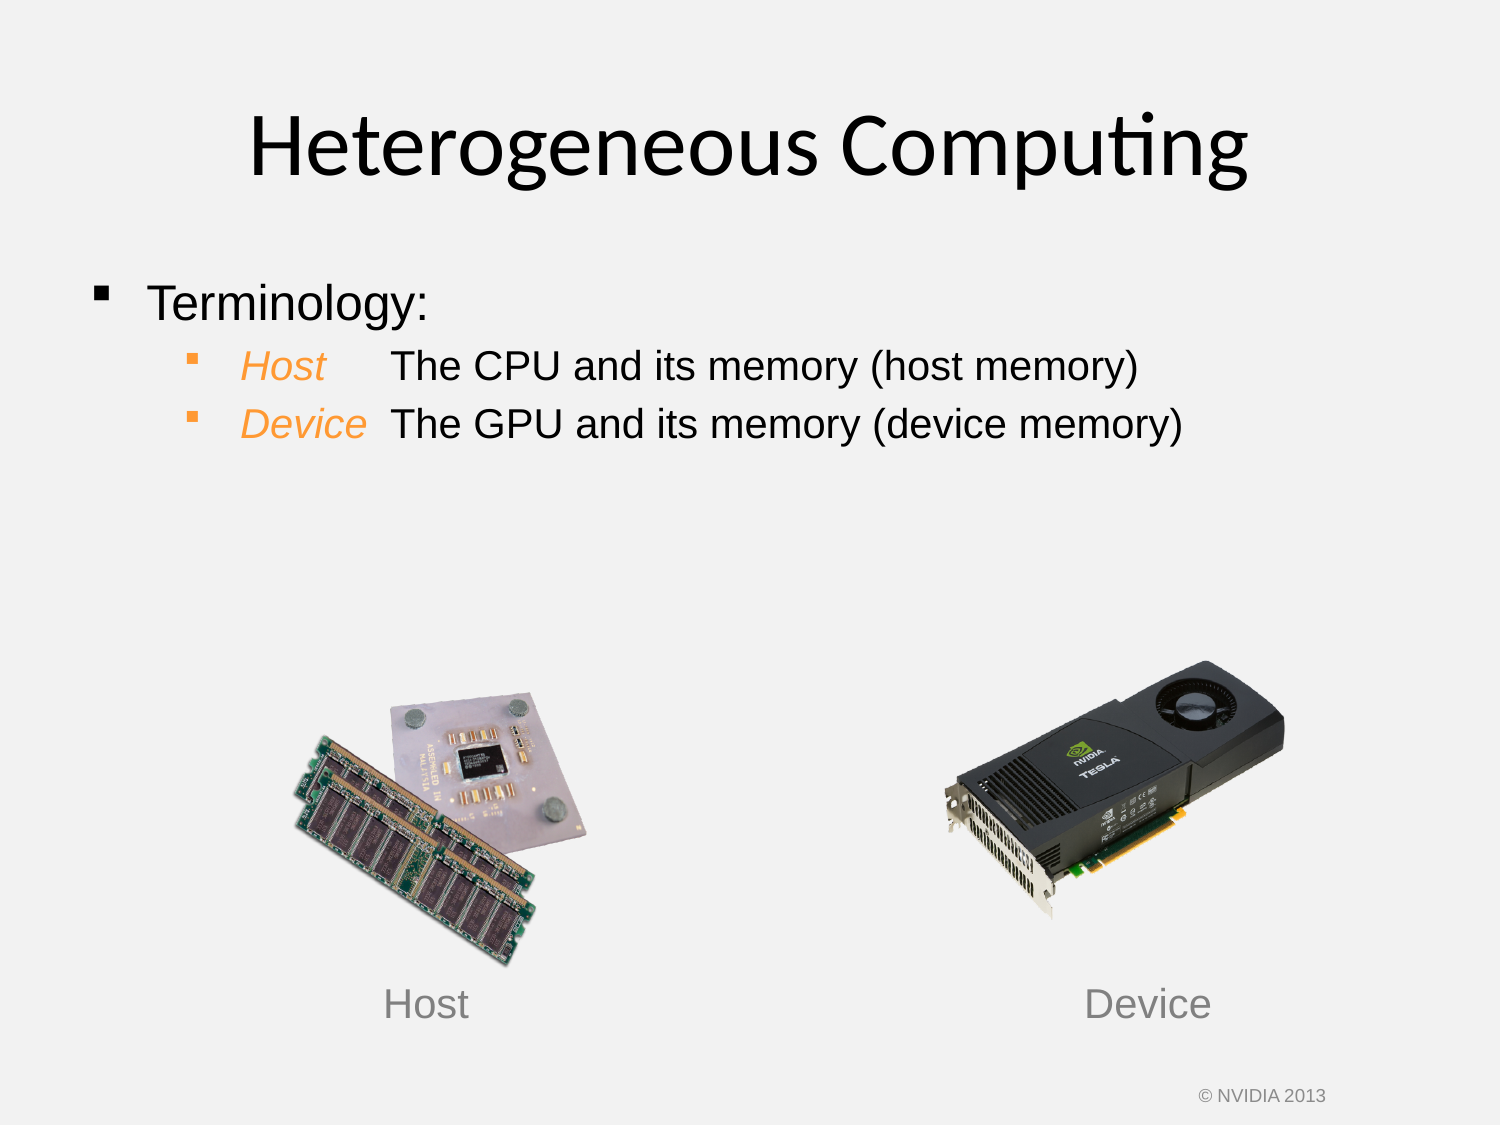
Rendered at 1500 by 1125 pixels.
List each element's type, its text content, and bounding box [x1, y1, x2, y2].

title Heterogeneous Computing [75, 45, 1425, 233]
picture [934, 650, 1300, 932]
text_box Terminology: Host The CPU and its memory (host memory) Device The GPU and its memory (device memory) [75, 262, 1448, 588]
picture [282, 650, 651, 970]
text_box Host [368, 977, 485, 1035]
footer © NVIDIA 2013 [1025, 1065, 1500, 1125]
text_box Device [1069, 969, 1228, 1035]
